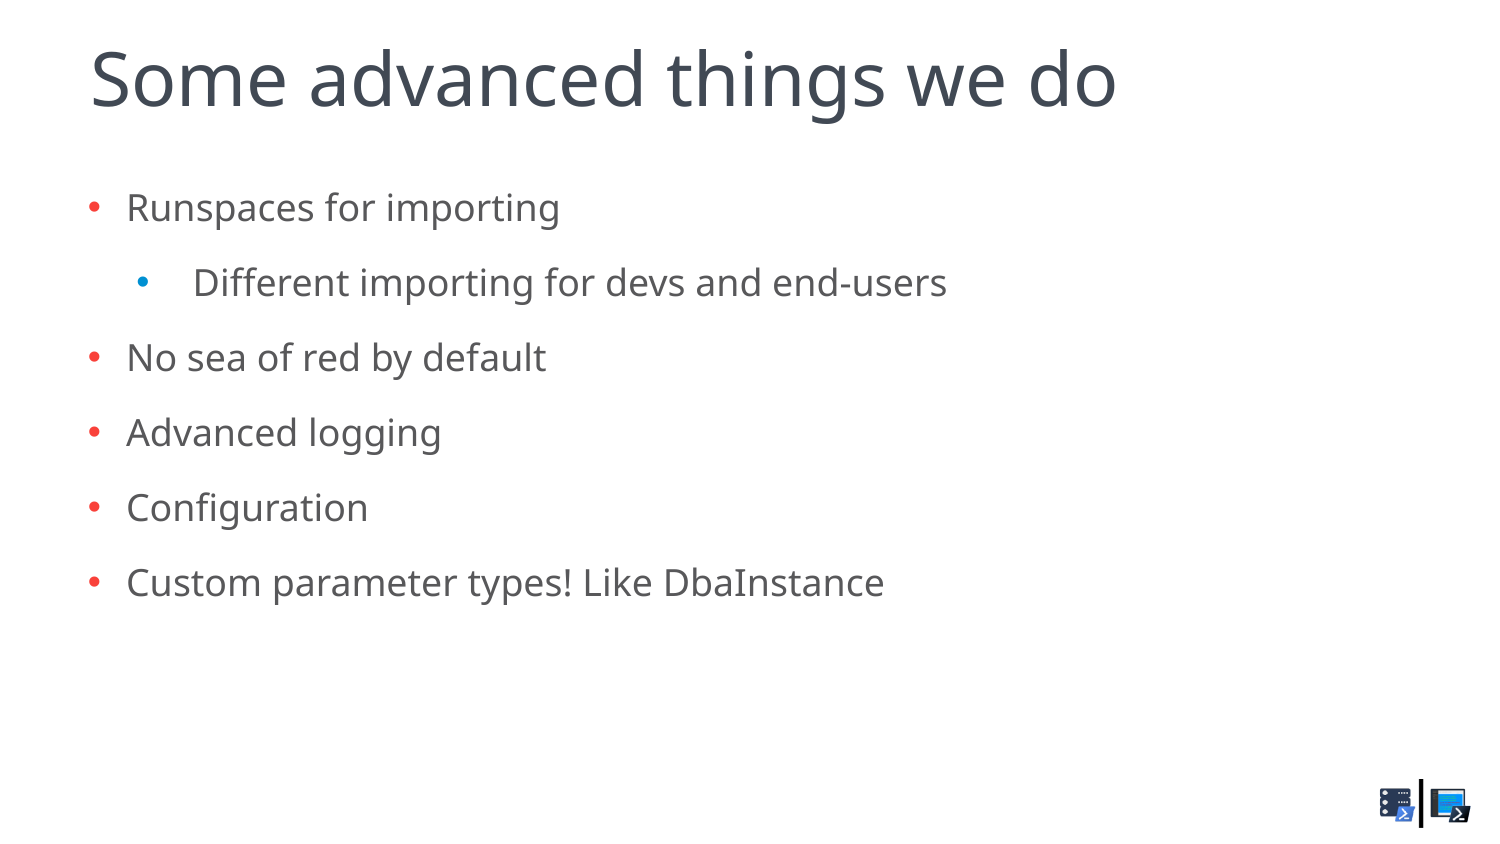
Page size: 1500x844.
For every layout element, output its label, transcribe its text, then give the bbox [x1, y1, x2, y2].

list Runspaces for importing Different importing for devs and end-users No sea of red by default Advanced logging Configuration Custom parameter types! Like DbaInstance [72, 153, 1467, 782]
picture [1379, 779, 1471, 828]
title Some advanced things we do [75, 41, 1425, 142]
